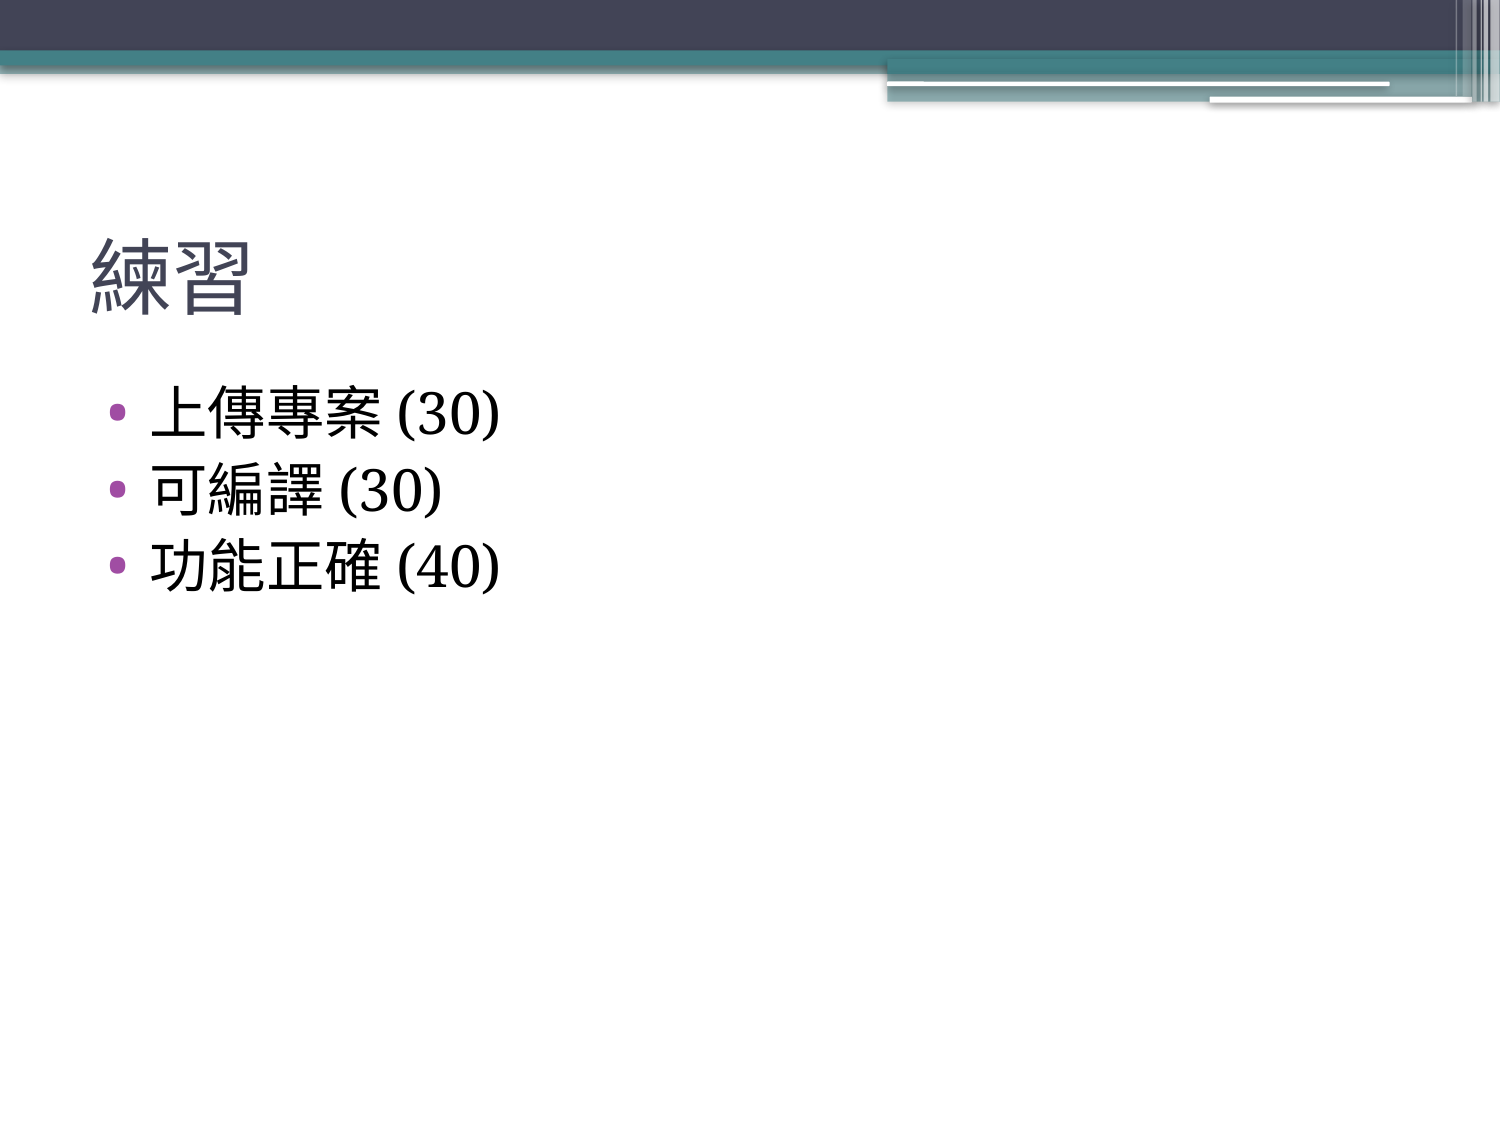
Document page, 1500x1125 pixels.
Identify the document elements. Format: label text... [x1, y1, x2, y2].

title 練習 [75, 187, 1425, 363]
list 上傳專案(30) 可編譯(30) 功能正確(40) [75, 368, 1425, 1079]
